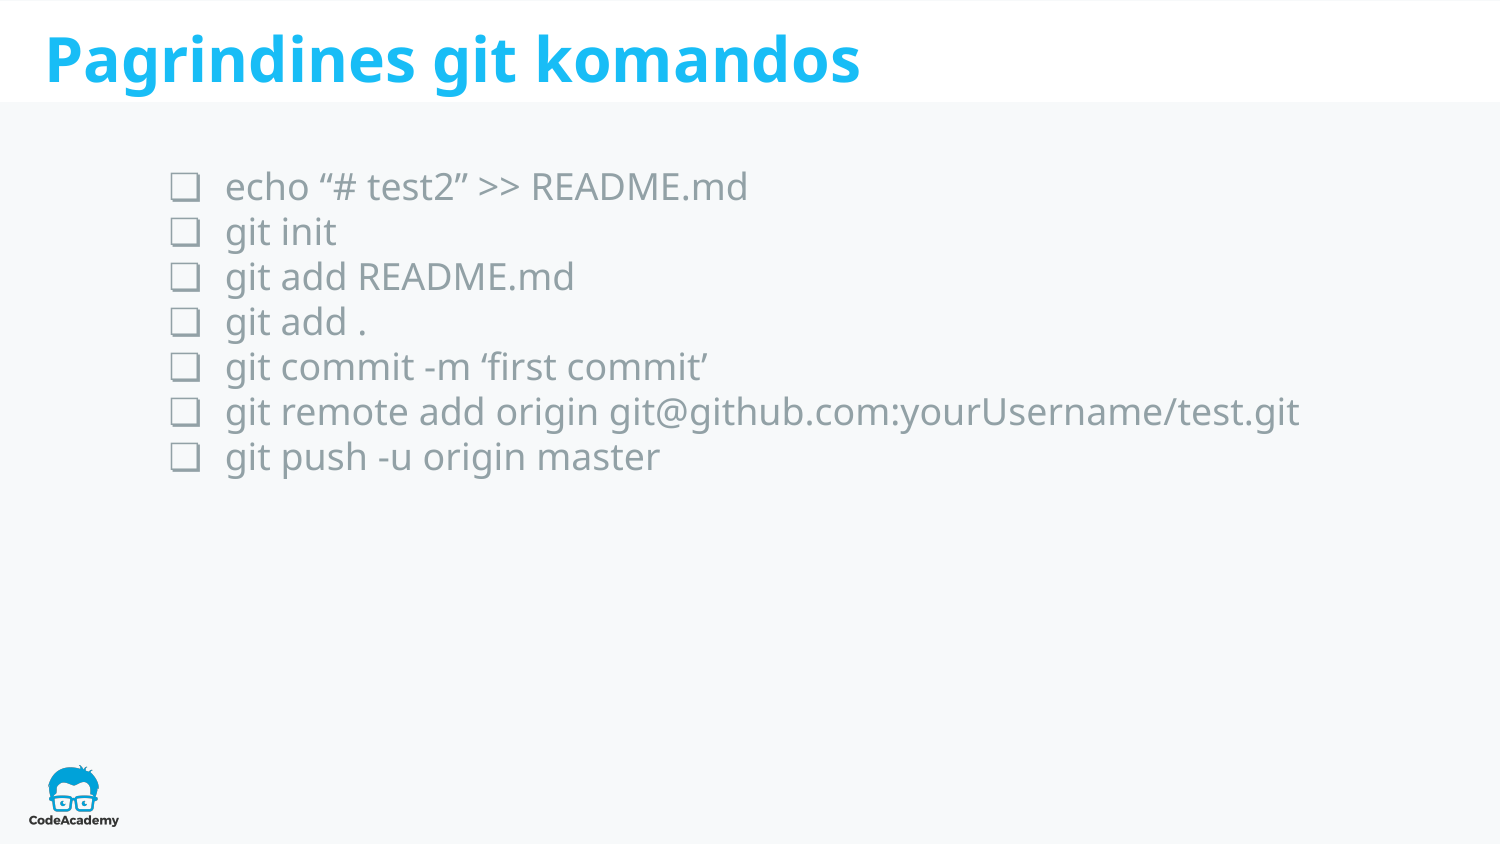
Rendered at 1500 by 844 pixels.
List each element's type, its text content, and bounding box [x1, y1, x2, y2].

picture [29, 765, 119, 827]
text_box [0, 0, 1500, 103]
text_box Pagrindines git komandos [29, 4, 1477, 99]
text_box echo “# test2” >> README.md git init git add README.md git add . git commit -m ‘first commit’ git remote add origin git@github.com:yourUsername/test.git git push -u origin master [134, 147, 1408, 519]
